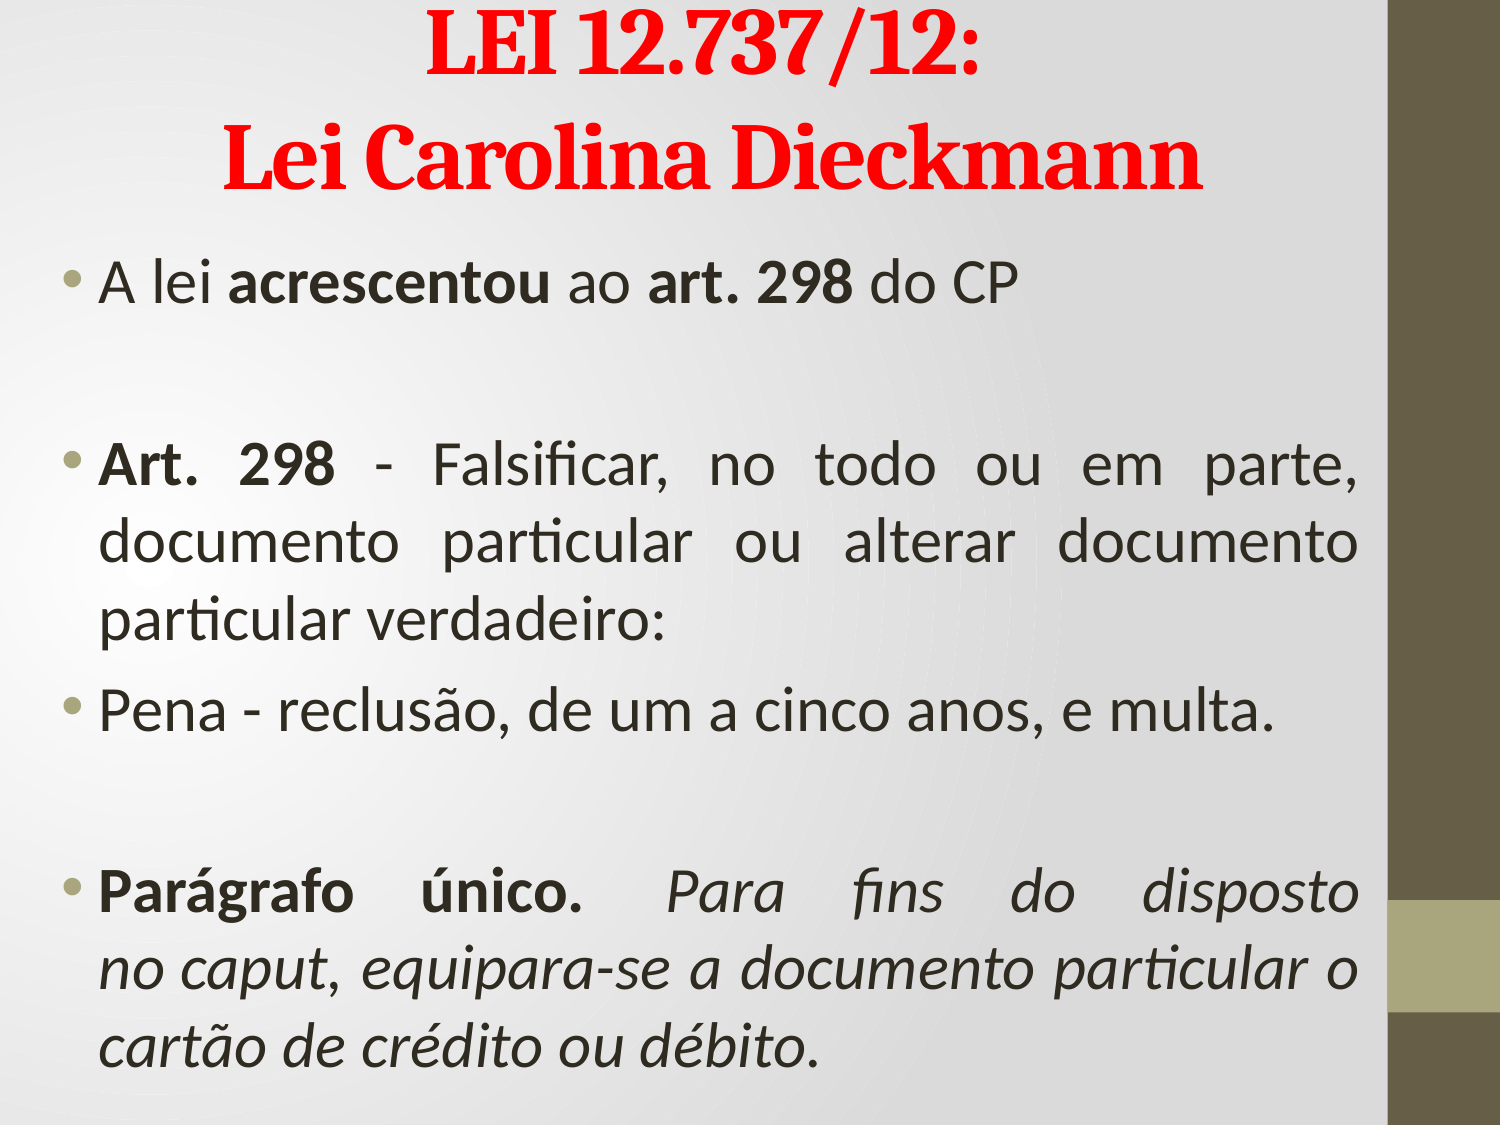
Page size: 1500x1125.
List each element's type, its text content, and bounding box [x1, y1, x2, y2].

list A lei acrescentou ao art. 298 do CP Art. 298 - Falsificar, no todo ou em parte, documento particular ou alterar documento particular verdadeiro: Pena - reclusão, de um a cinco anos, e multa. Parágrafo único. Para fins do disposto no caput, equipara-se a documento particular o cartão de crédito ou débito. [29, 231, 1377, 1094]
title LEI 12.737/12: Lei Carolina Dieckmann [88, 0, 1339, 188]
